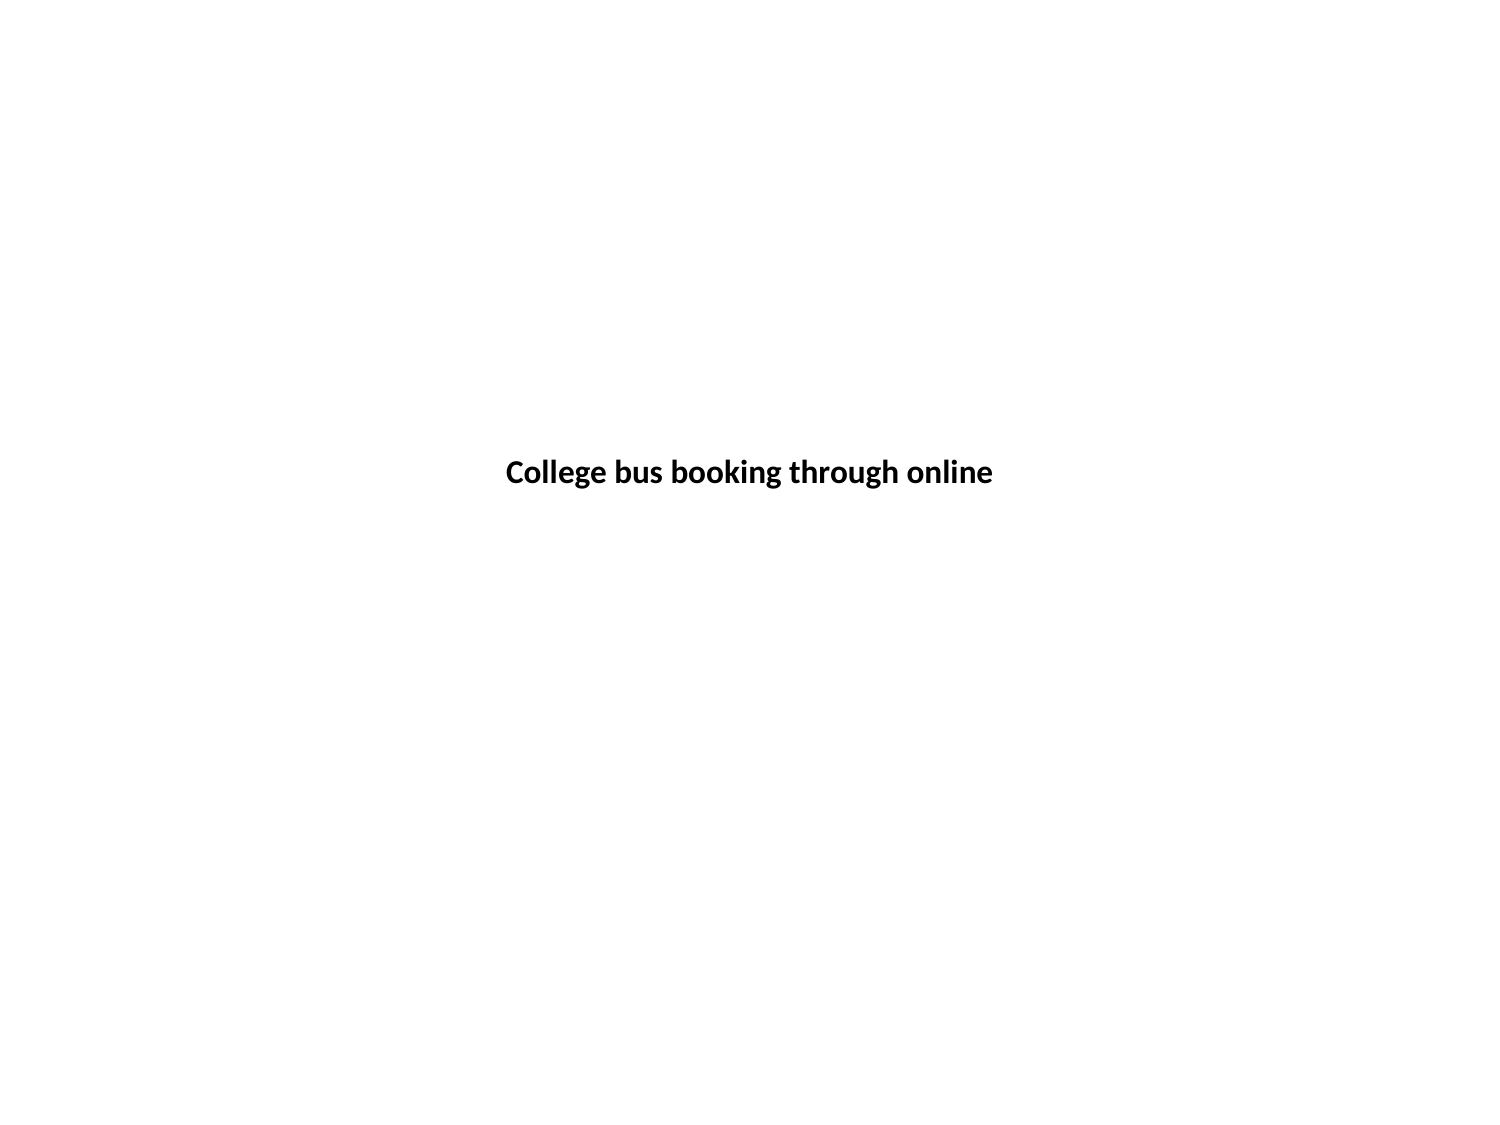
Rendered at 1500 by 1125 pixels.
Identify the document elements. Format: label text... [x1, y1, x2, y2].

title College bus booking through online [112, 349, 1388, 591]
